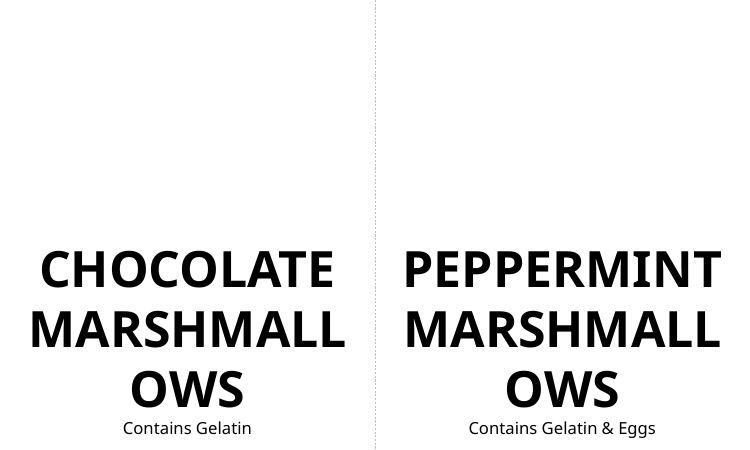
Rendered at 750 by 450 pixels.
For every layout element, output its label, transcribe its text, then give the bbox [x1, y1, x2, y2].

text_box CHOCOLATE MARSHMALLOWS Contains Gelatin [0, 230, 374, 445]
text_box PEPPERMINT MARSHMALLOWS Contains Gelatin & Eggs [376, 230, 750, 445]
